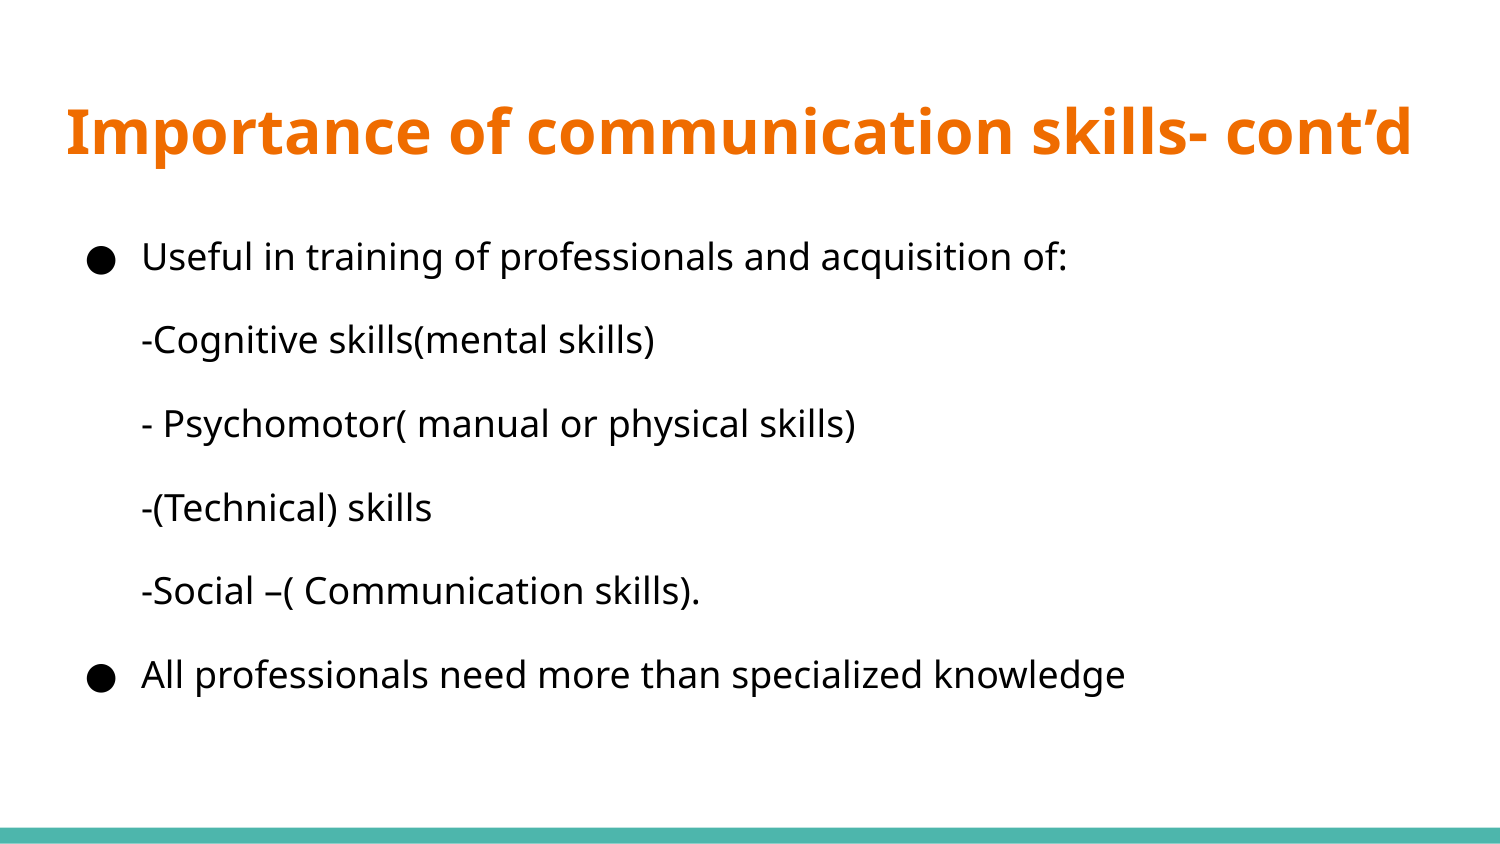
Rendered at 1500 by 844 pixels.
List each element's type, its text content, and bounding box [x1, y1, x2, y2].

list Useful in training of professionals and acquisition of: -Cognitive skills(mental skills) - Psychomotor( manual or physical skills) -(Technical) skills -Social –( Communication skills). All professionals need more than specialized knowledge [51, 207, 1449, 750]
title Importance of communication skills- cont’d [51, 72, 1449, 189]
